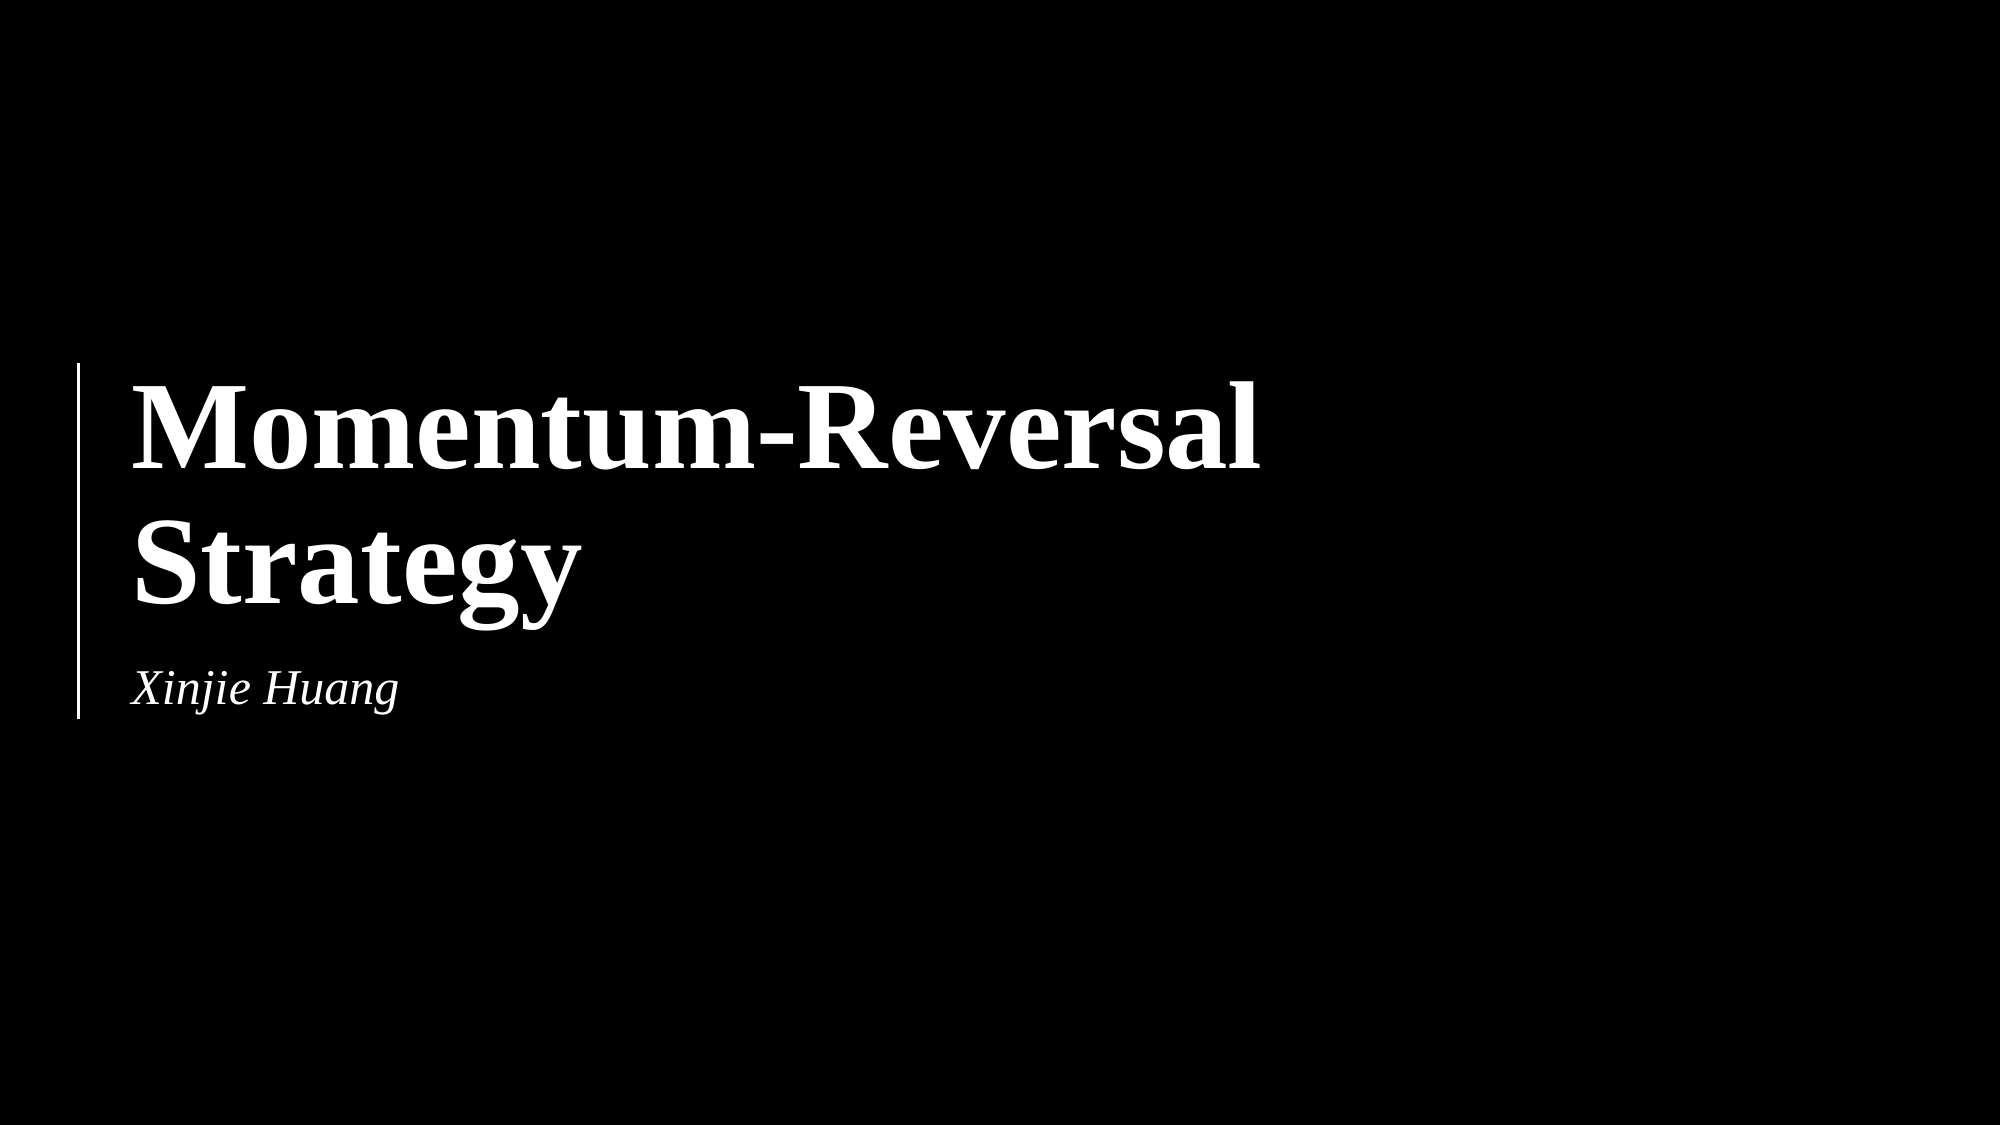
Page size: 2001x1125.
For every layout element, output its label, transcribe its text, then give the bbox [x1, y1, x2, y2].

subtitle Xinjie Huang [116, 653, 1617, 926]
title Momentum-Reversal Strategy [116, 246, 1617, 639]
